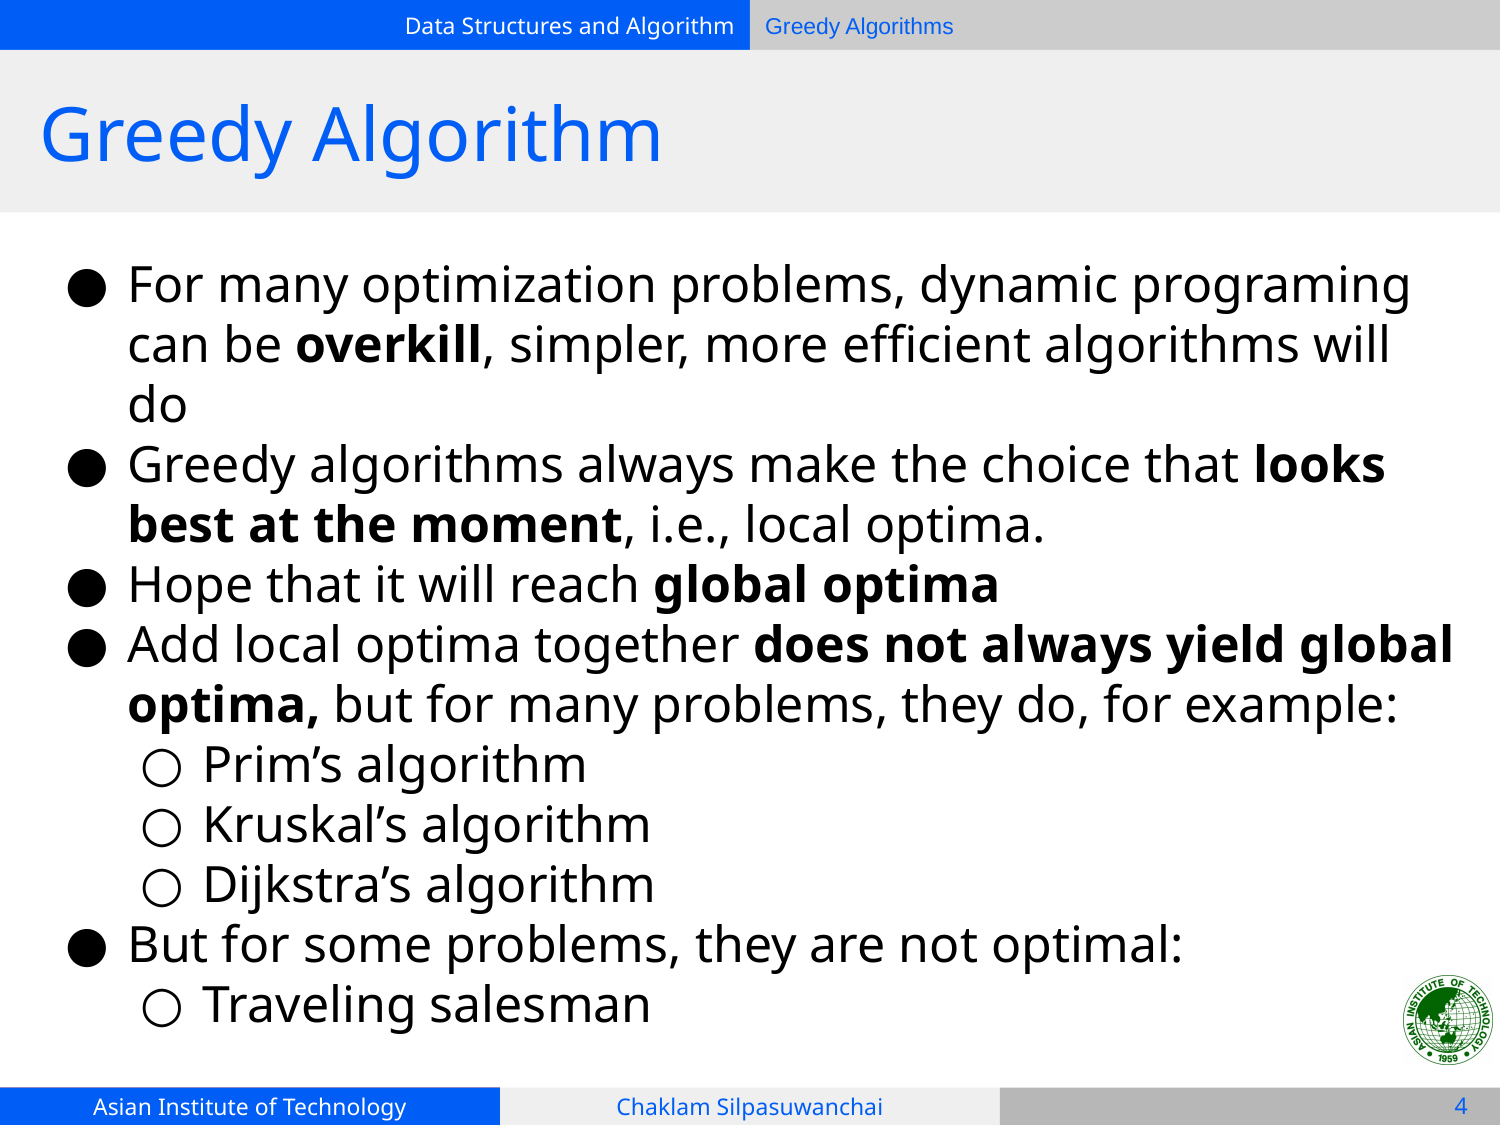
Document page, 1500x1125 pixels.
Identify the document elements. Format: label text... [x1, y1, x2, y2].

slide_number ‹#› [1422, 1088, 1500, 1125]
title Greedy Algorithm [24, 50, 1475, 213]
picture [1403, 975, 1493, 1065]
list For many optimization problems, dynamic programing can be overkill, simpler, more efficient algorithms will do Greedy algorithms always make the choice that looks best at the moment, i.e., local optima. Hope that it will reach global optima Add local optima together does not always yield global optima, but for many problems, they do, for example: Prim’s algorithm Kruskal’s algorithm Dijkstra’s algorithm But for some problems, they are not optimal: Traveling salesman [37, 237, 1475, 1000]
